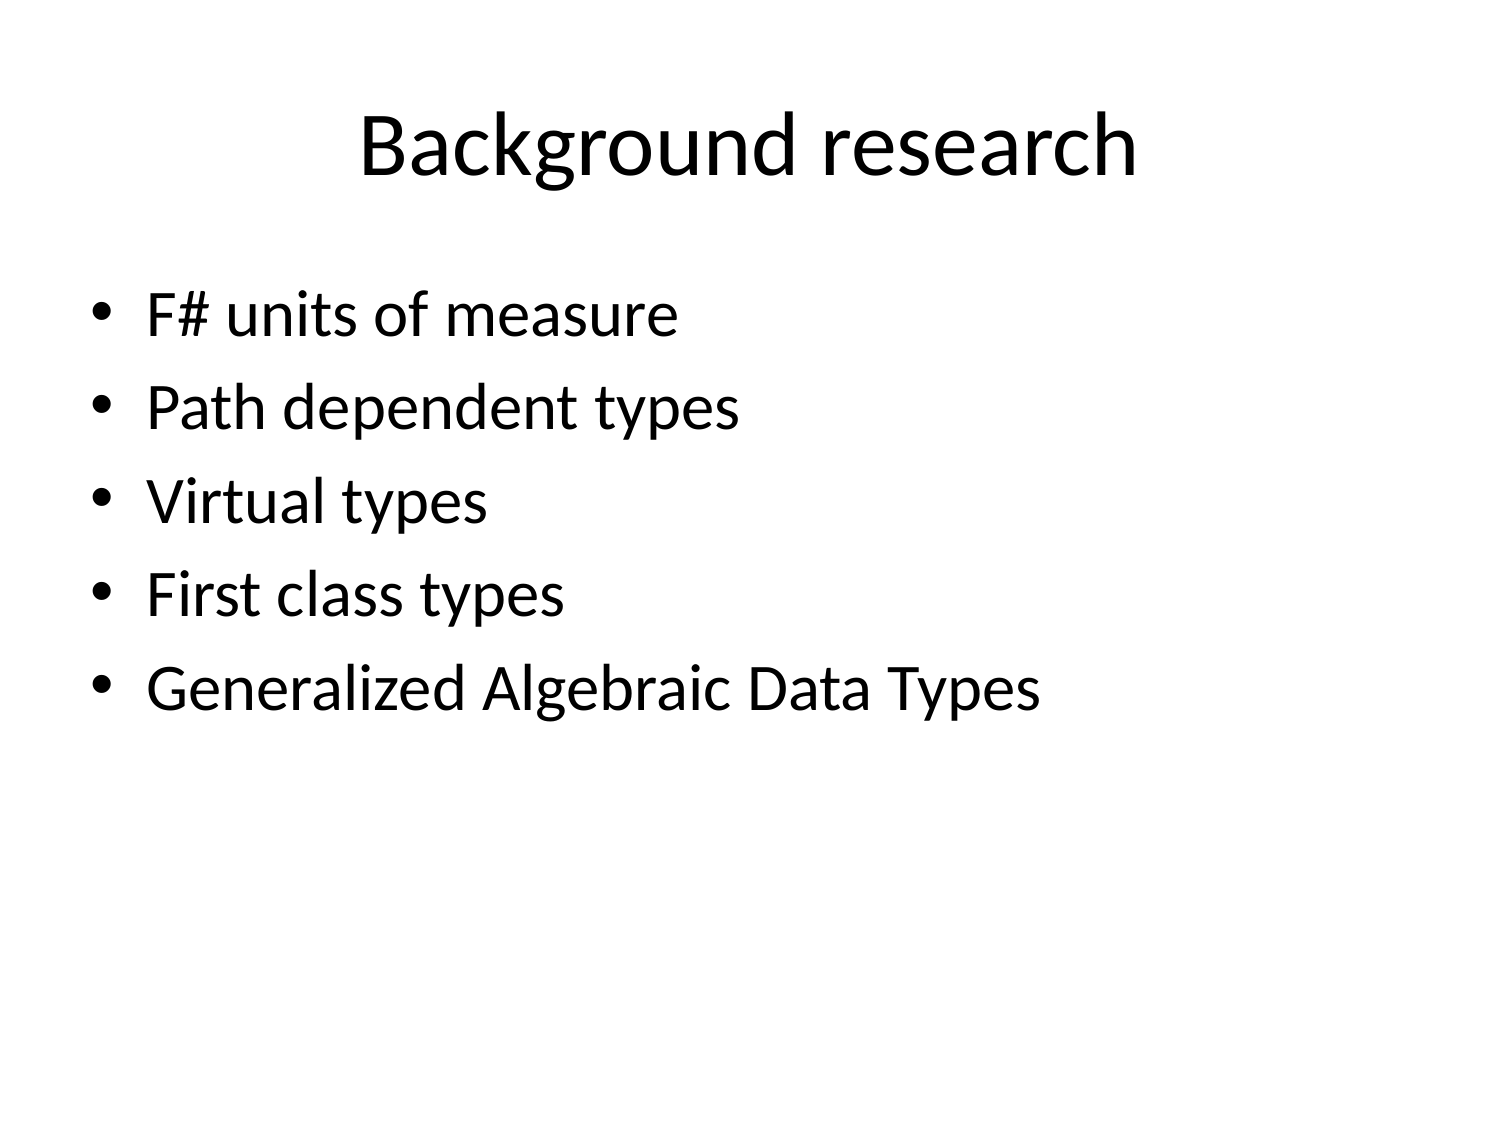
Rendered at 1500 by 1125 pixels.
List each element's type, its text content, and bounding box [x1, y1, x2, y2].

title Background research [75, 45, 1425, 233]
list F# units of measure Path dependent types Virtual types First class types Generalized Algebraic Data Types [75, 262, 1425, 1005]
